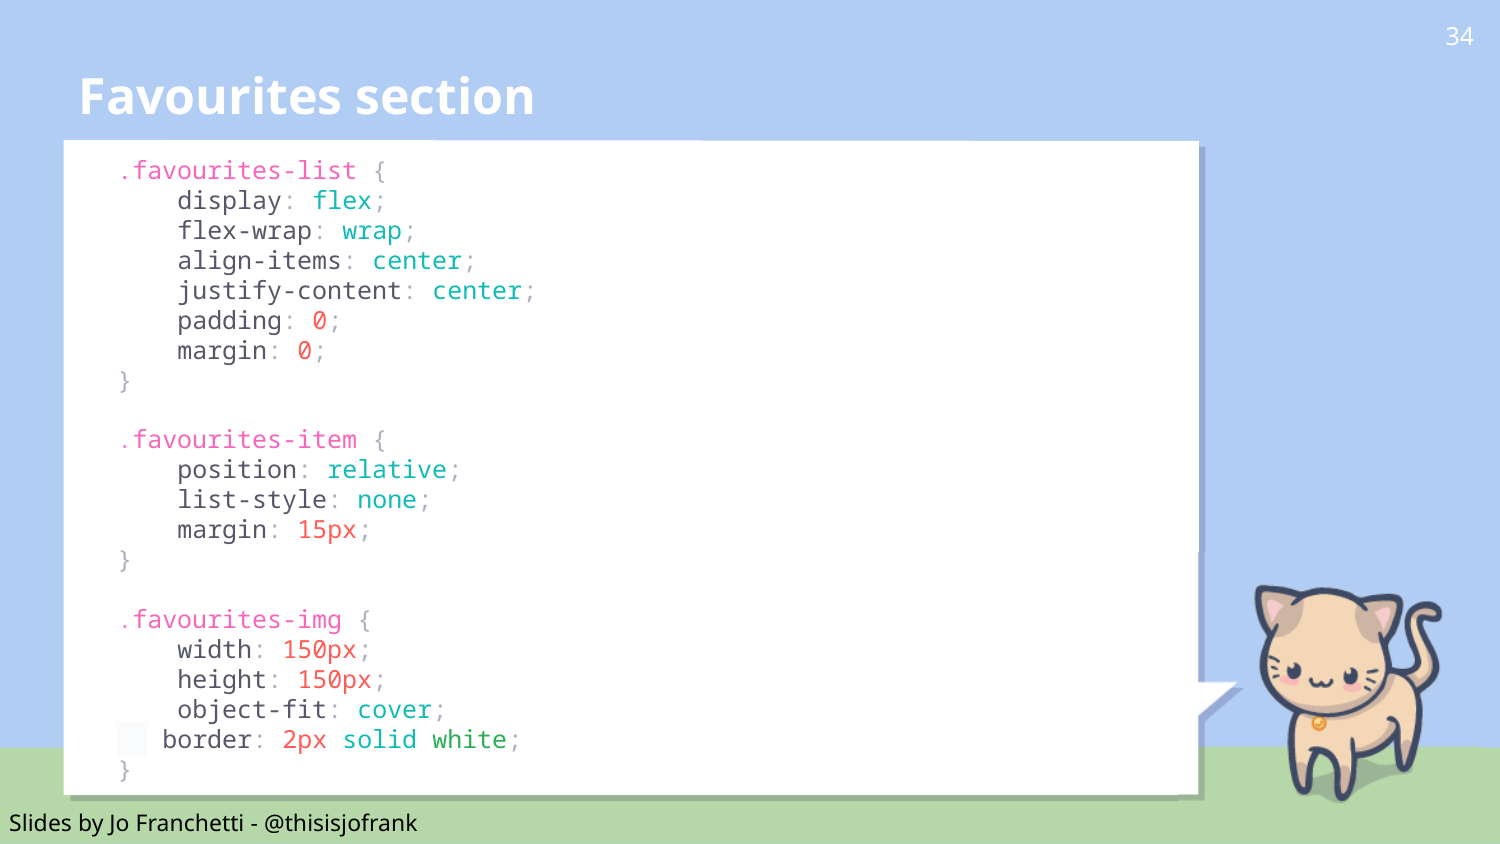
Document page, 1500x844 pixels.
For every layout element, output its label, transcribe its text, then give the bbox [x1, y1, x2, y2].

title Favourites section [63, 0, 1200, 140]
slide_number ‹#› [1399, 5, 1490, 70]
picture [1178, 552, 1480, 830]
text_box .favourites-list { display: flex; flex-wrap: wrap; align-items: center; justify-content: center; padding: 0; margin: 0; } .favourites-item { position: relative; list-style: none; margin: 15px; } .favourites-img { width: 150px; height: 150px; object-fit: cover; border: 2px solid white; } [102, 139, 1179, 799]
